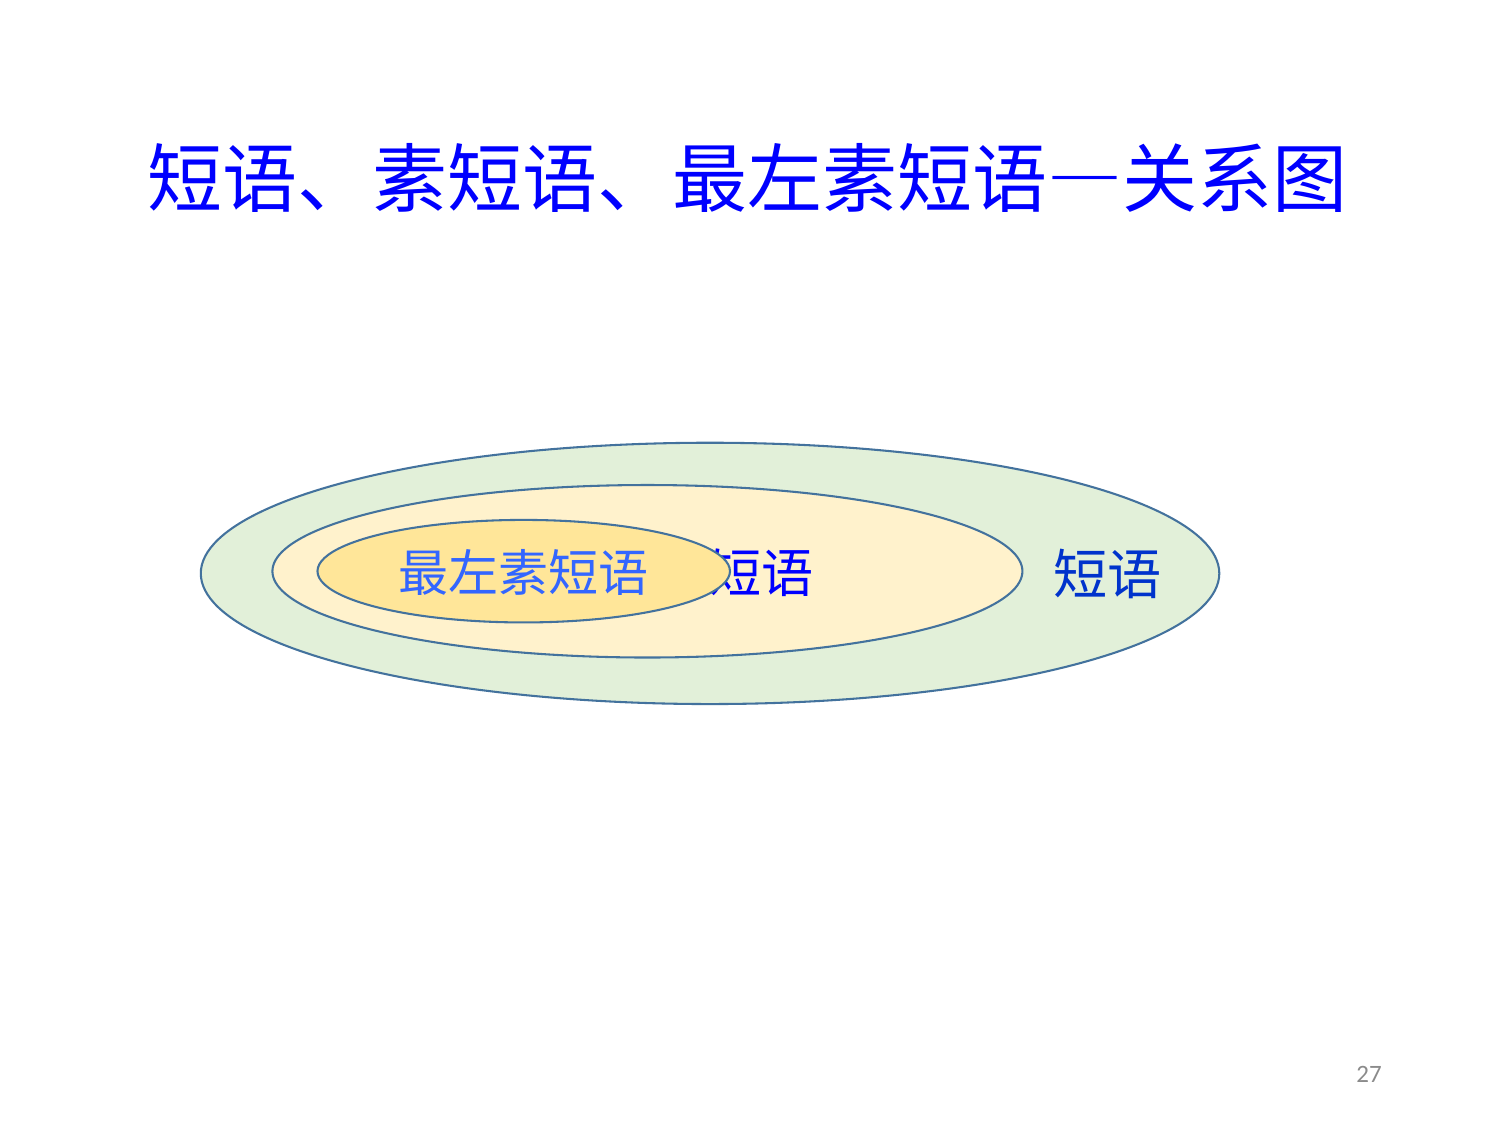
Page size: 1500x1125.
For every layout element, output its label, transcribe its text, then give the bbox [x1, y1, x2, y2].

title 短语、素短语、最左素短语—关系图 [62, 109, 1434, 255]
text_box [200, 442, 1220, 705]
slide_number 27 [1059, 1042, 1397, 1103]
